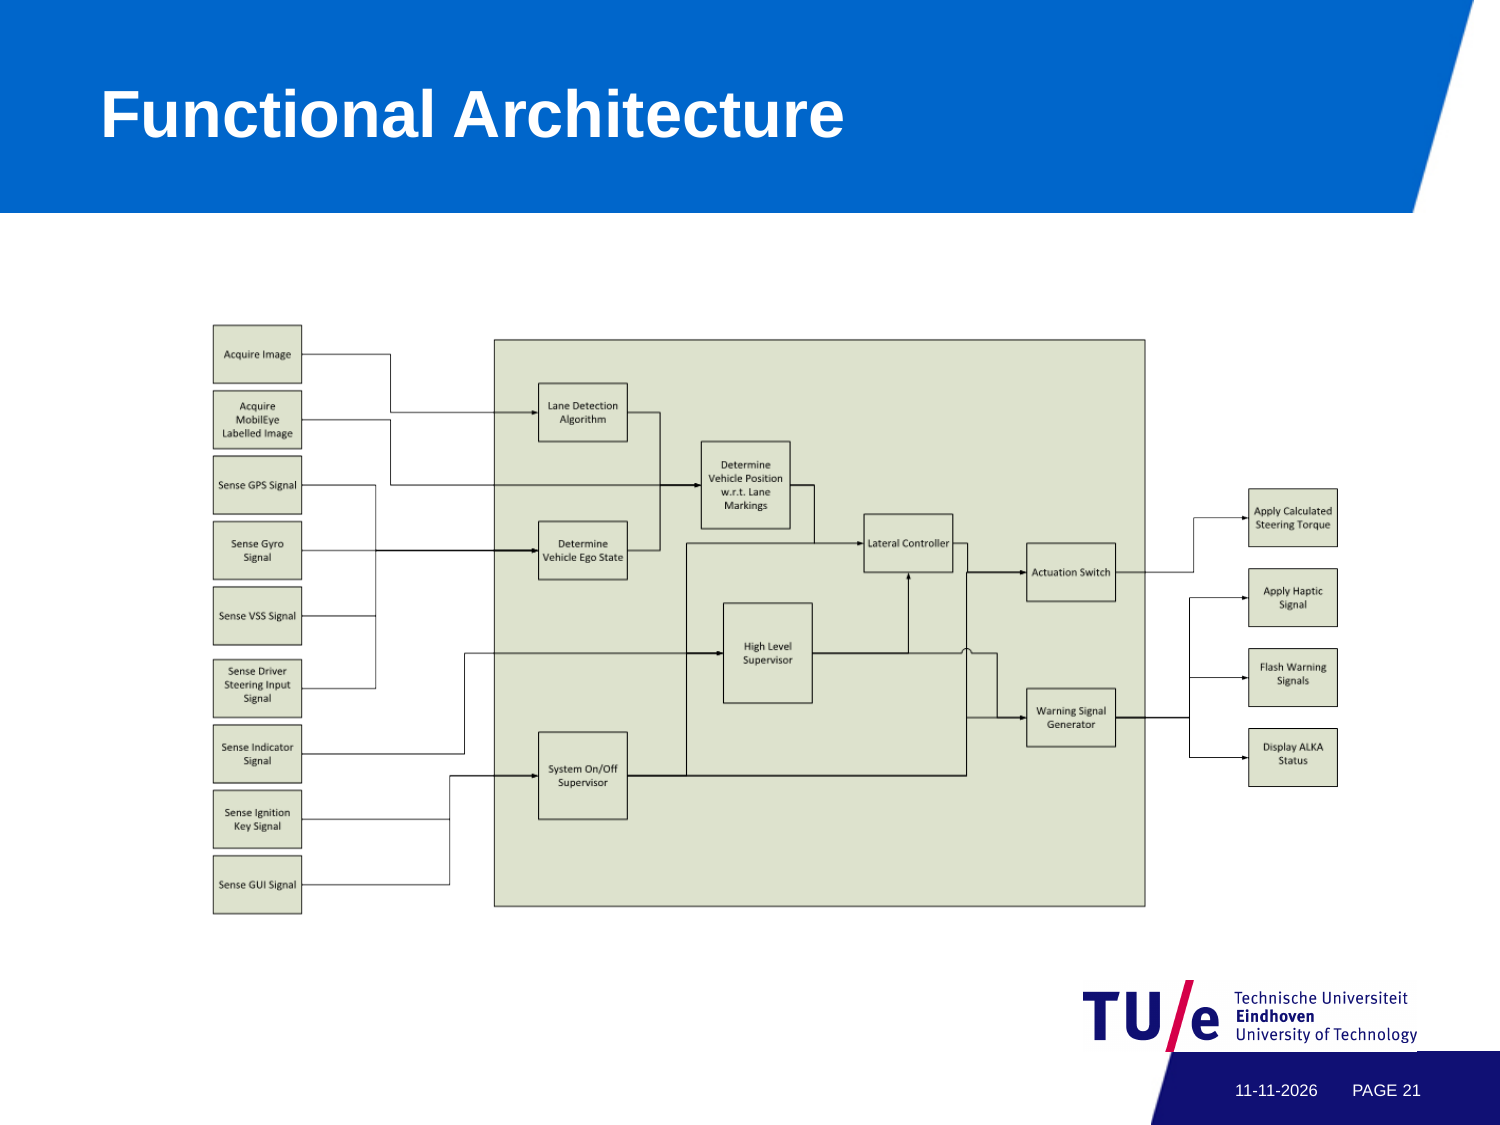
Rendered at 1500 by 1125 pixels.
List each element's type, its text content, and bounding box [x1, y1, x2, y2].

title Functional Architecture [100, 35, 1417, 187]
picture [1083, 980, 1500, 1125]
picture [182, 290, 1375, 948]
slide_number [1234, 1074, 1342, 1105]
slide_number PAGE 20 [1352, 1074, 1453, 1105]
picture [0, 0, 1474, 213]
